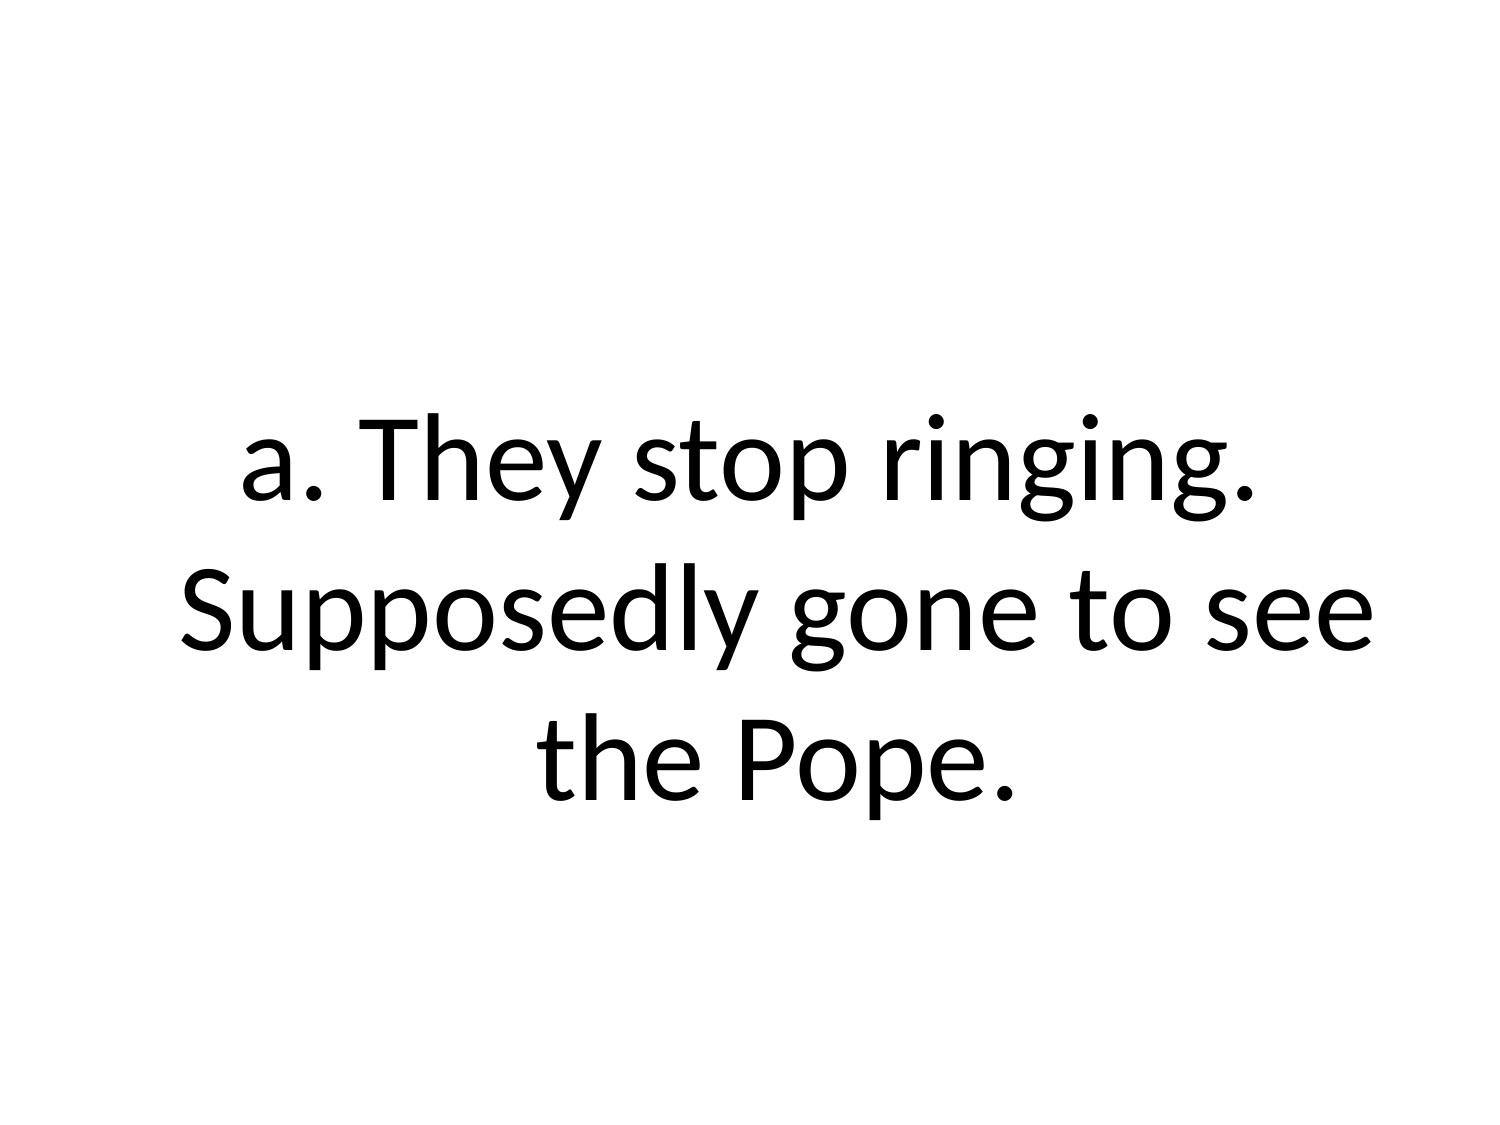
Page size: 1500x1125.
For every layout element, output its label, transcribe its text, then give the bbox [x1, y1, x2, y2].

list a. They stop ringing. Supposedly gone to see the Pope. [74, 262, 1426, 1006]
